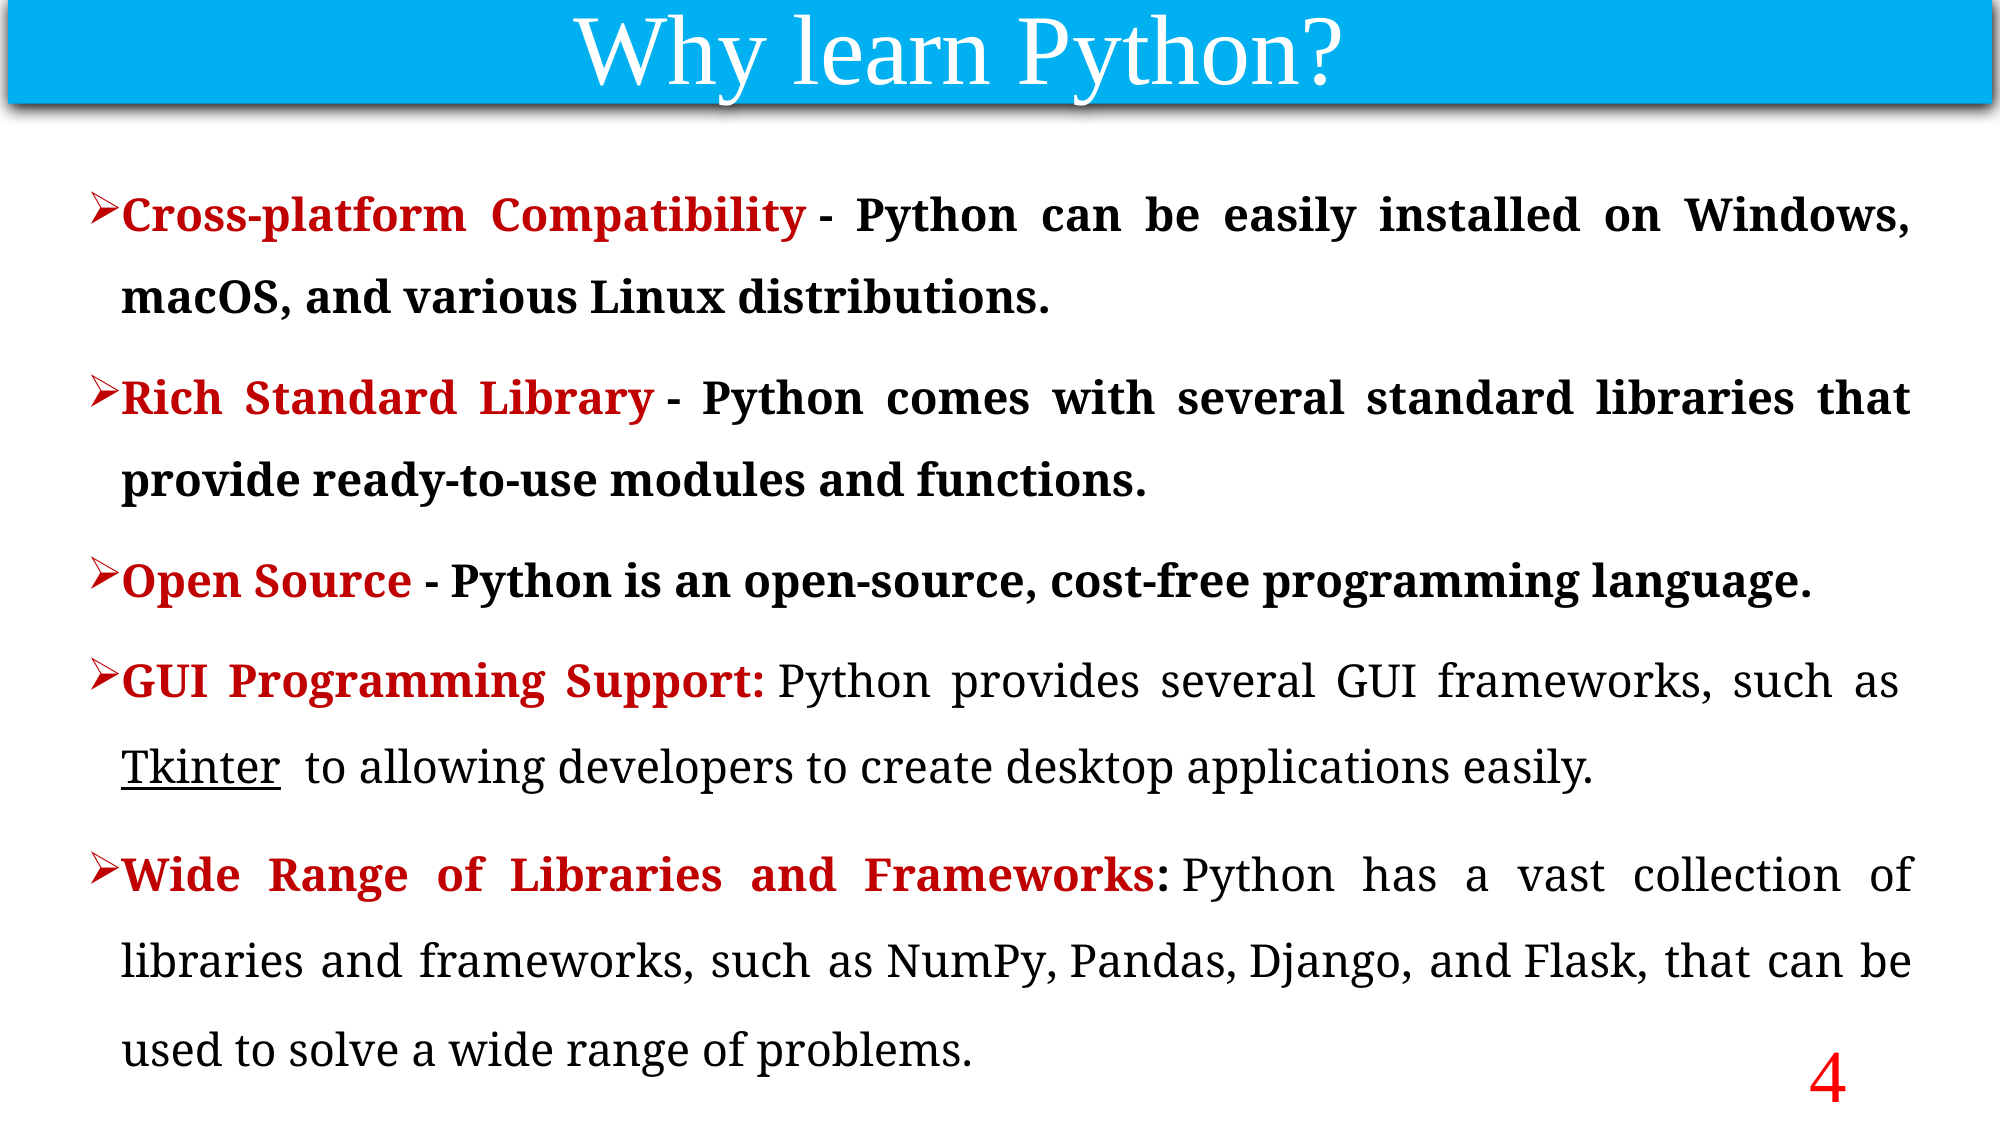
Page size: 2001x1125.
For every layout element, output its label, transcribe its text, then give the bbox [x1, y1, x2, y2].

list Cross-platform Compatibility - Python can be easily installed on Windows, macOS, and various Linux distributions. Rich Standard Library - Python comes with several standard libraries that provide ready-to-use modules and functions. Open Source - Python is an open-source, cost-free programming language. GUI Programming Support: Python provides several GUI frameworks, such as Tkinter to allowing developers to create desktop applications easily. Wide Range of Libraries and Frameworks: Python has a vast collection of libraries and frameworks, such as NumPy, Pandas, Django, and Flask, that can be used to solve a wide range of problems. [72, 151, 1928, 1103]
text_box Why learn Python? [8, 0, 1992, 104]
slide_number 4 [1412, 1042, 1863, 1103]
